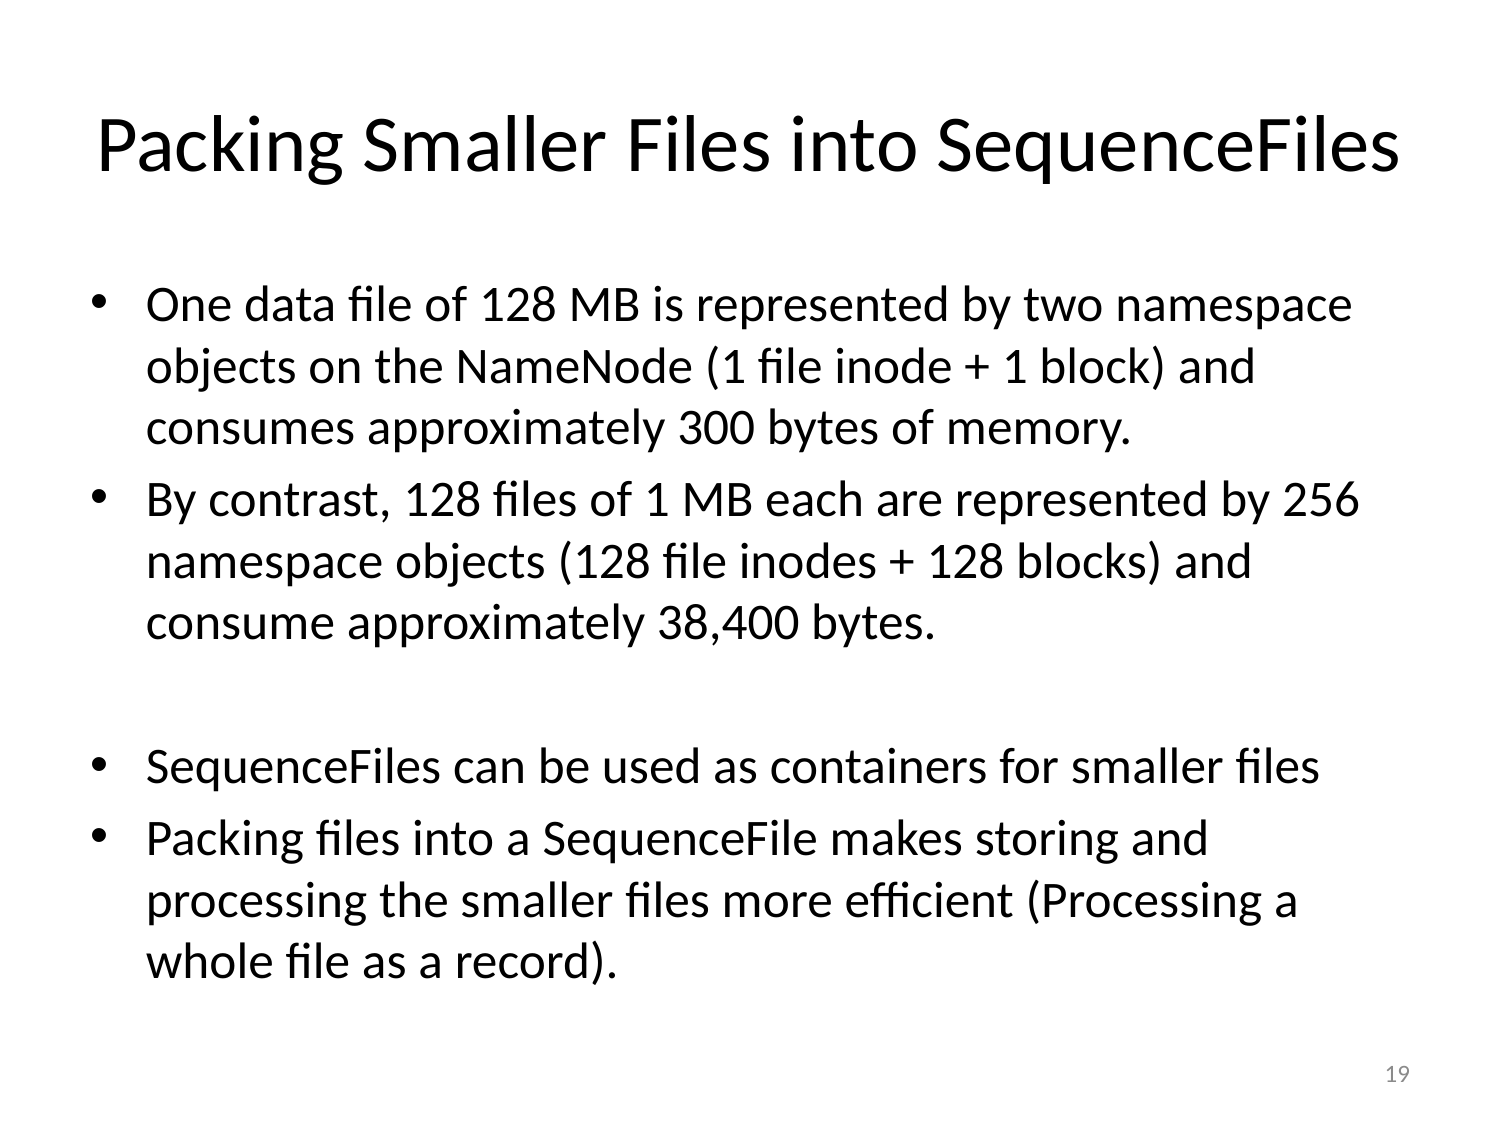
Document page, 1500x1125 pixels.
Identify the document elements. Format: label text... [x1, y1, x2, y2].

list One data file of 128 MB is represented by two namespace objects on the NameNode (1 file inode + 1 block) and consumes approximately 300 bytes of memory. By contrast, 128 files of 1 MB each are represented by 256 namespace objects (128 file inodes + 128 blocks) and consume approximately 38,400 bytes. SequenceFiles can be used as containers for smaller files Packing files into a SequenceFile makes storing and processing the smaller files more efficient (Processing a whole file as a record). [75, 262, 1425, 1005]
slide_number 19 [1074, 1042, 1425, 1103]
title Packing Smaller Files into SequenceFiles [75, 45, 1425, 233]
